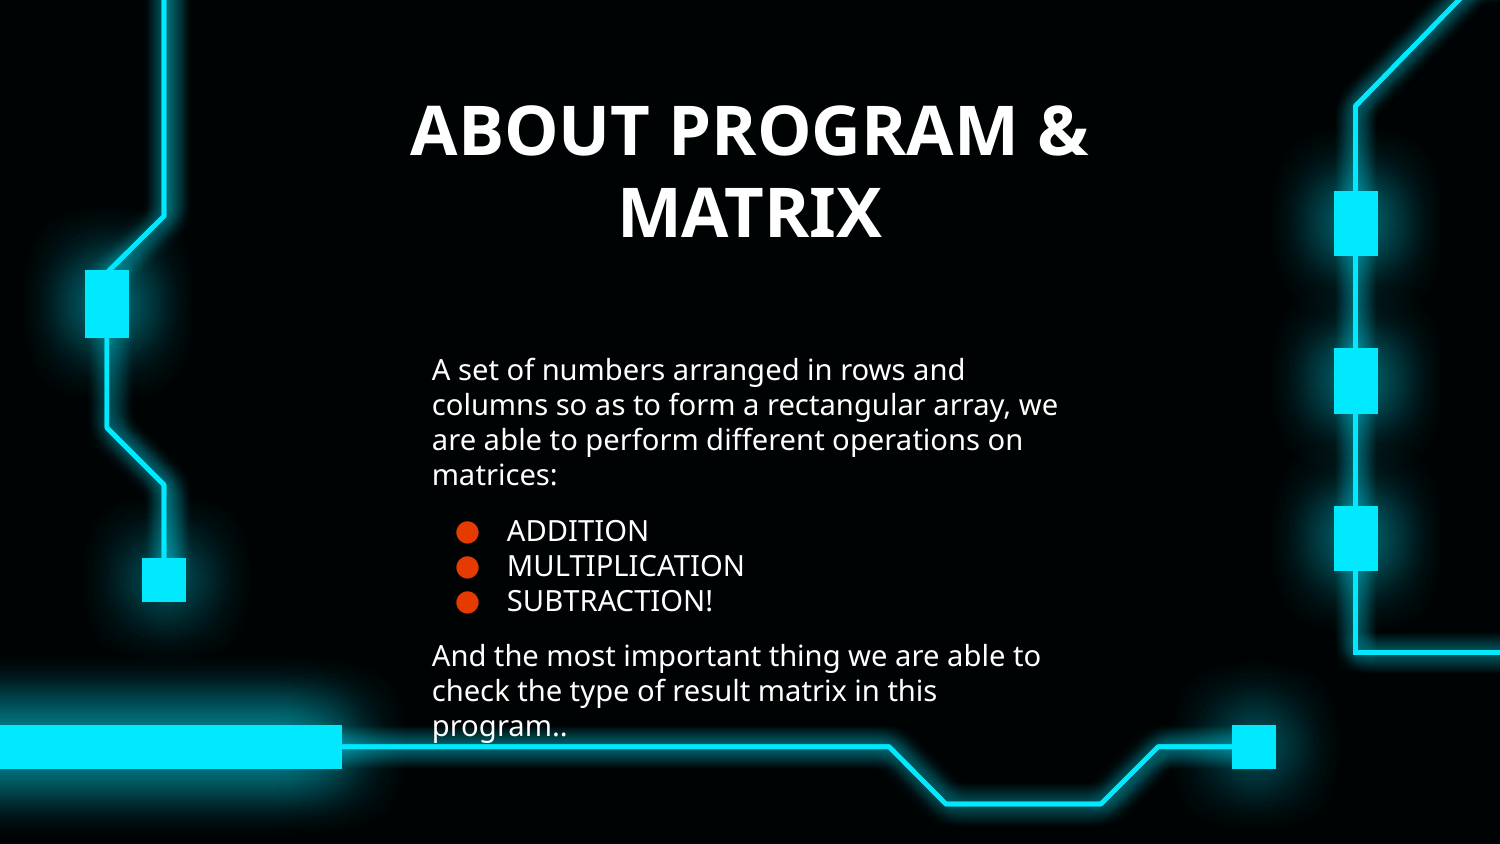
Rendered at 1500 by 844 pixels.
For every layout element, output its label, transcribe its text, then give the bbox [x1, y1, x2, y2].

list A set of numbers arranged in rows and columns so as to form a rectangular array, we are able to perform different operations on matrices: ADDITION MULTIPLICATION SUBTRACTION! And the most important thing we are able to check the type of result matrix in this program.. [416, 336, 1084, 660]
title ABOUT PROGRAM & MATRIX [277, 71, 1223, 266]
